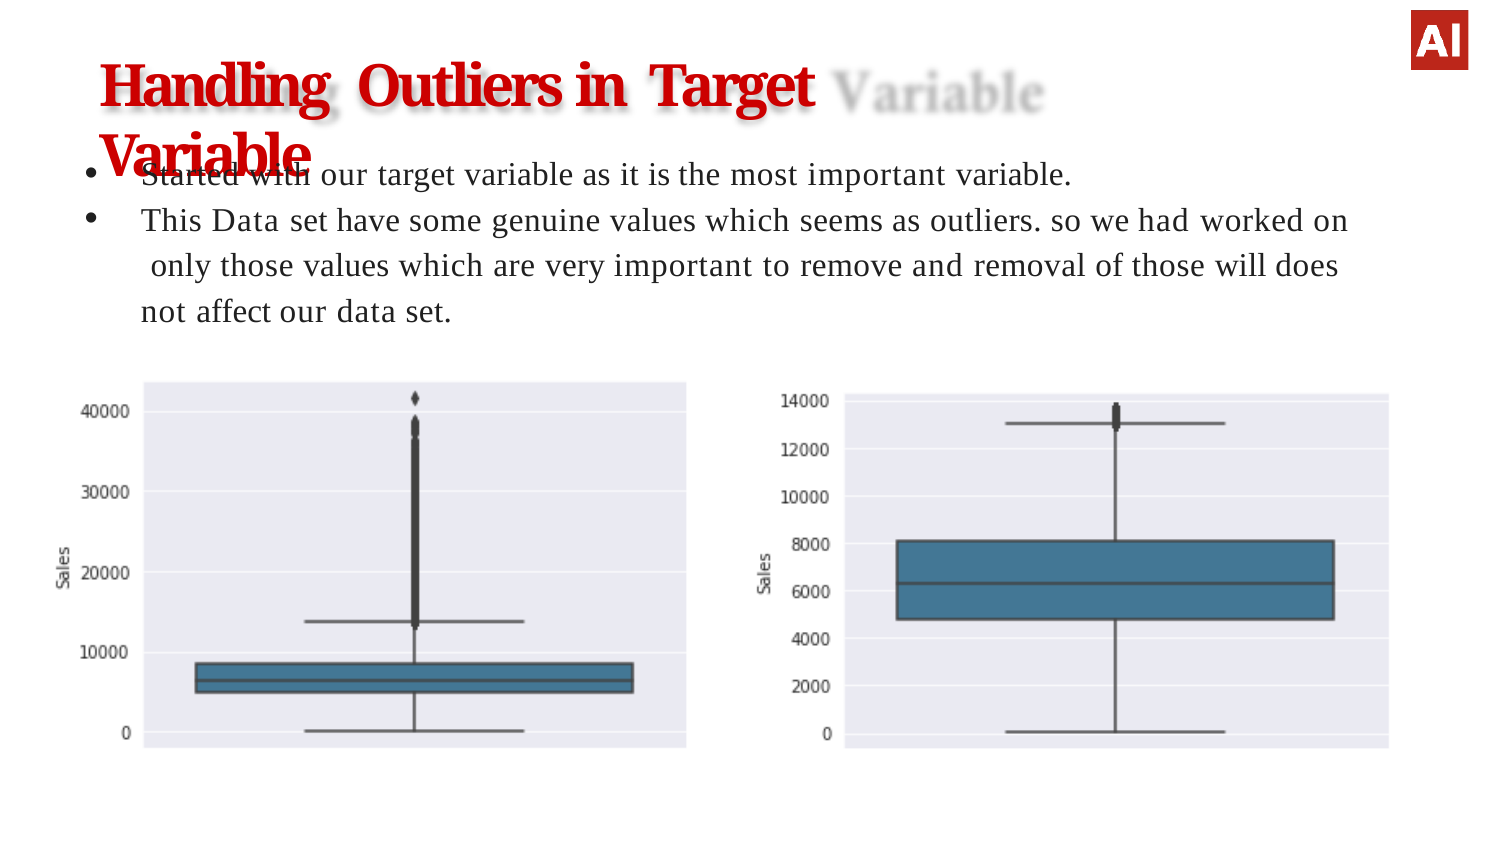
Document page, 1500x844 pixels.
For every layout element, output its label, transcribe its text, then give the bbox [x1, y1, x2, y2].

text_box Started with our target variable as it is the most important variable. This Data set have some genuine values which seems as outliers. so we had worked on only those values which are very important to remove and removal of those will does not affect our data set. [82, 150, 1358, 329]
picture [745, 383, 1399, 760]
picture [45, 370, 699, 760]
text_box [1043, 63, 1050, 131]
picture [1411, 10, 1469, 70]
title Handling Outliers in Target Variable [97, 46, 1043, 150]
